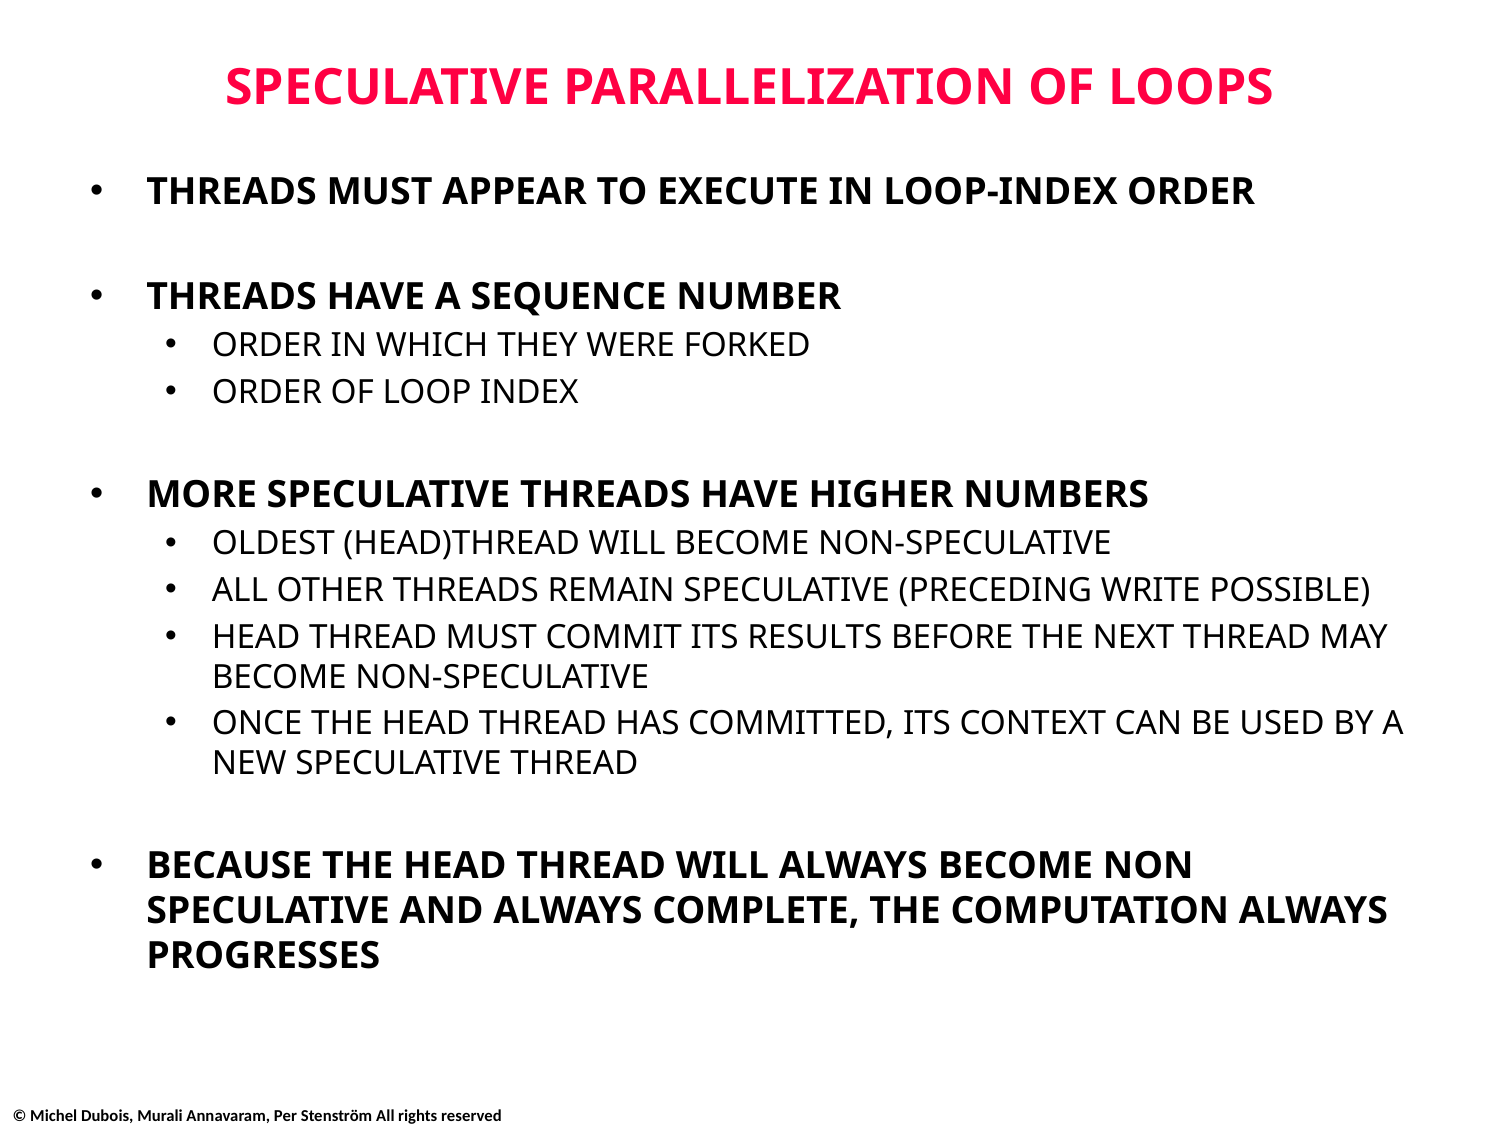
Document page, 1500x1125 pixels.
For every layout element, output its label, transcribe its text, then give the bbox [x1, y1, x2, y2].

list THREADS MUST APPEAR TO EXECUTE IN LOOP-INDEX ORDER THREADS HAVE A SEQUENCE NUMBER ORDER IN WHICH THEY WERE FORKED ORDER OF LOOP INDEX MORE SPECULATIVE THREADS HAVE HIGHER NUMBERS OLDEST (HEAD)THREAD WILL BECOME NON-SPECULATIVE ALL OTHER THREADS REMAIN SPECULATIVE (PRECEDING WRITE POSSIBLE) HEAD THREAD MUST COMMIT ITS RESULTS BEFORE THE NEXT THREAD MAY BECOME NON-SPECULATIVE ONCE THE HEAD THREAD HAS COMMITTED, ITS CONTEXT CAN BE USED BY A NEW SPECULATIVE THREAD BECAUSE THE HEAD THREAD WILL ALWAYS BECOME NON SPECULATIVE AND ALWAYS COMPLETE, THE COMPUTATION ALWAYS PROGRESSES [74, 159, 1426, 1043]
title SPECULATIVE PARALLELIZATION OF LOOPS [74, 9, 1426, 159]
